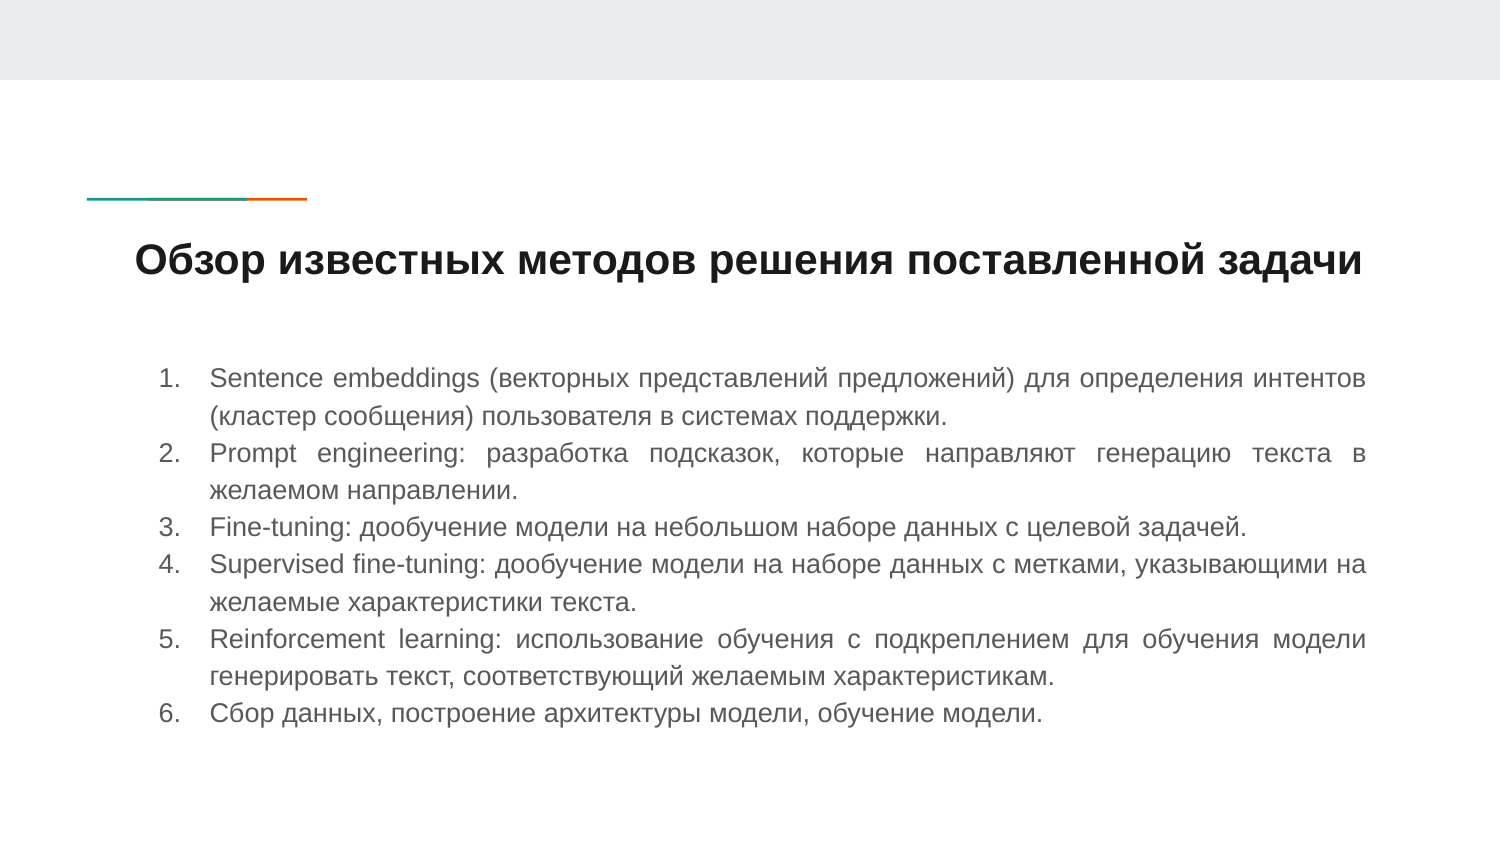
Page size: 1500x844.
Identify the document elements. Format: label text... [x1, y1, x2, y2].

list Sentence embeddings (векторных представлений предложений) для определения интентов (кластер сообщения) пользователя в системах поддержки. Prompt engineering: разработка подсказок, которые направляют генерацию текста в желаемом направлении. Fine-tuning: дообучение модели на небольшом наборе данных с целевой задачей. Supervised fine-tuning: дообучение модели на наборе данных с метками, указывающими на желаемые характеристики текста. Reinforcement learning: использование обучения с подкреплением для обучения модели генерировать текст, соответствующий желаемым характеристикам. Сбор данных, построение архитектуры модели, обучение модели. [119, 341, 1381, 800]
title Обзор известных методов решения поставленной задачи [119, 216, 1381, 305]
